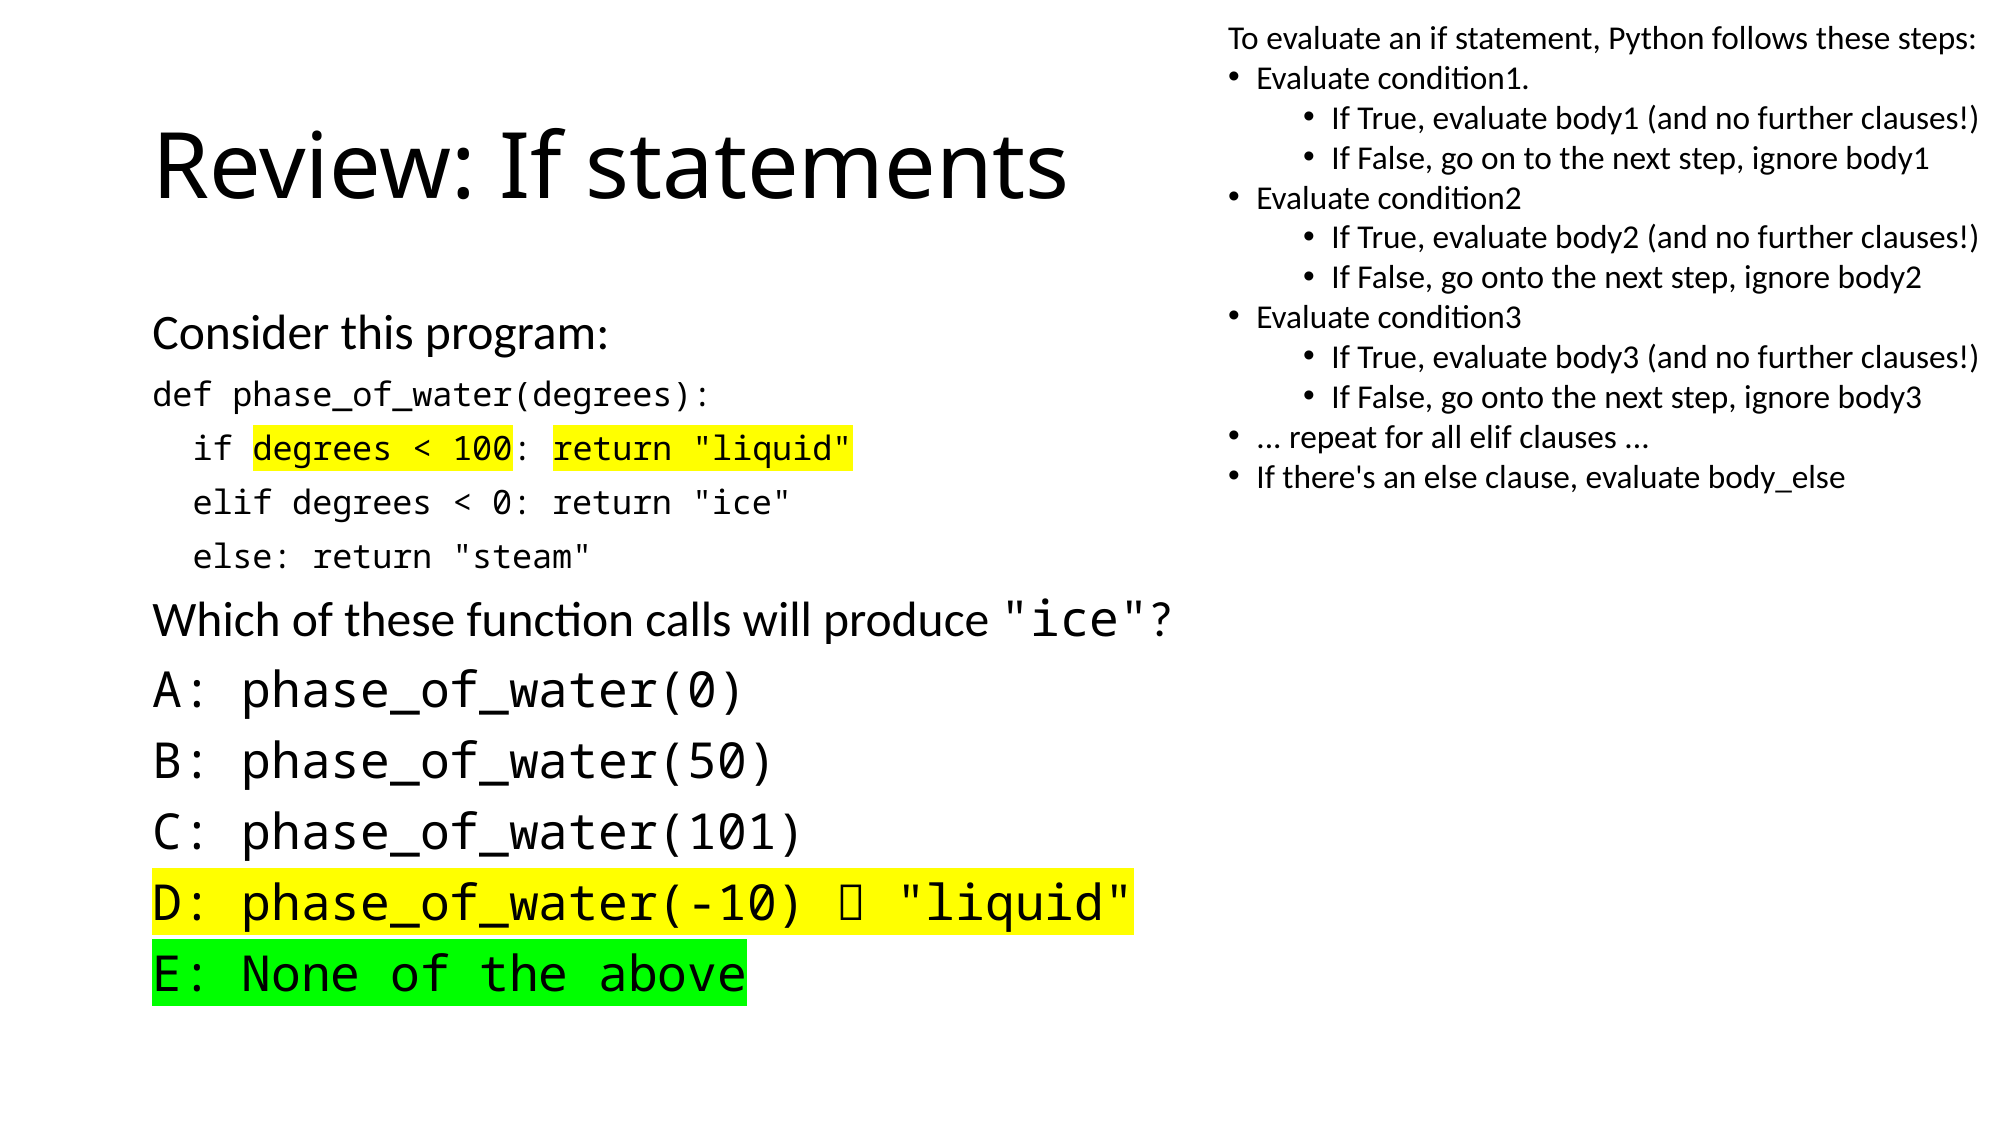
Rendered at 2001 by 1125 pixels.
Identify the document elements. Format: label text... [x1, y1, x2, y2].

text_box To evaluate an if statement, Python follows these steps: Evaluate condition1. If True, evaluate body1 (and no further clauses!) If False, go on to the next step, ignore body1 Evaluate condition2 If True, evaluate body2 (and no further clauses!) If False, go onto the next step, ignore body2 Evaluate condition3 If True, evaluate body3 (and no further clauses!) If False, go onto the next step, ignore body3 ... repeat for all elif clauses ... If there's an else clause, evaluate body_else [1213, 8, 1996, 503]
title Review: If statements [137, 59, 1213, 278]
list Consider this program: def phase_of_water(degrees): if degrees < 100: return "liquid" elif degrees < 0: return "ice" else: return "steam" Which of these function calls will produce "ice"? A: phase_of_water(0) B: phase_of_water(50) C: phase_of_water(101) D: phase_of_water(-10)  "liquid" E: None of the above [137, 299, 1863, 1014]
